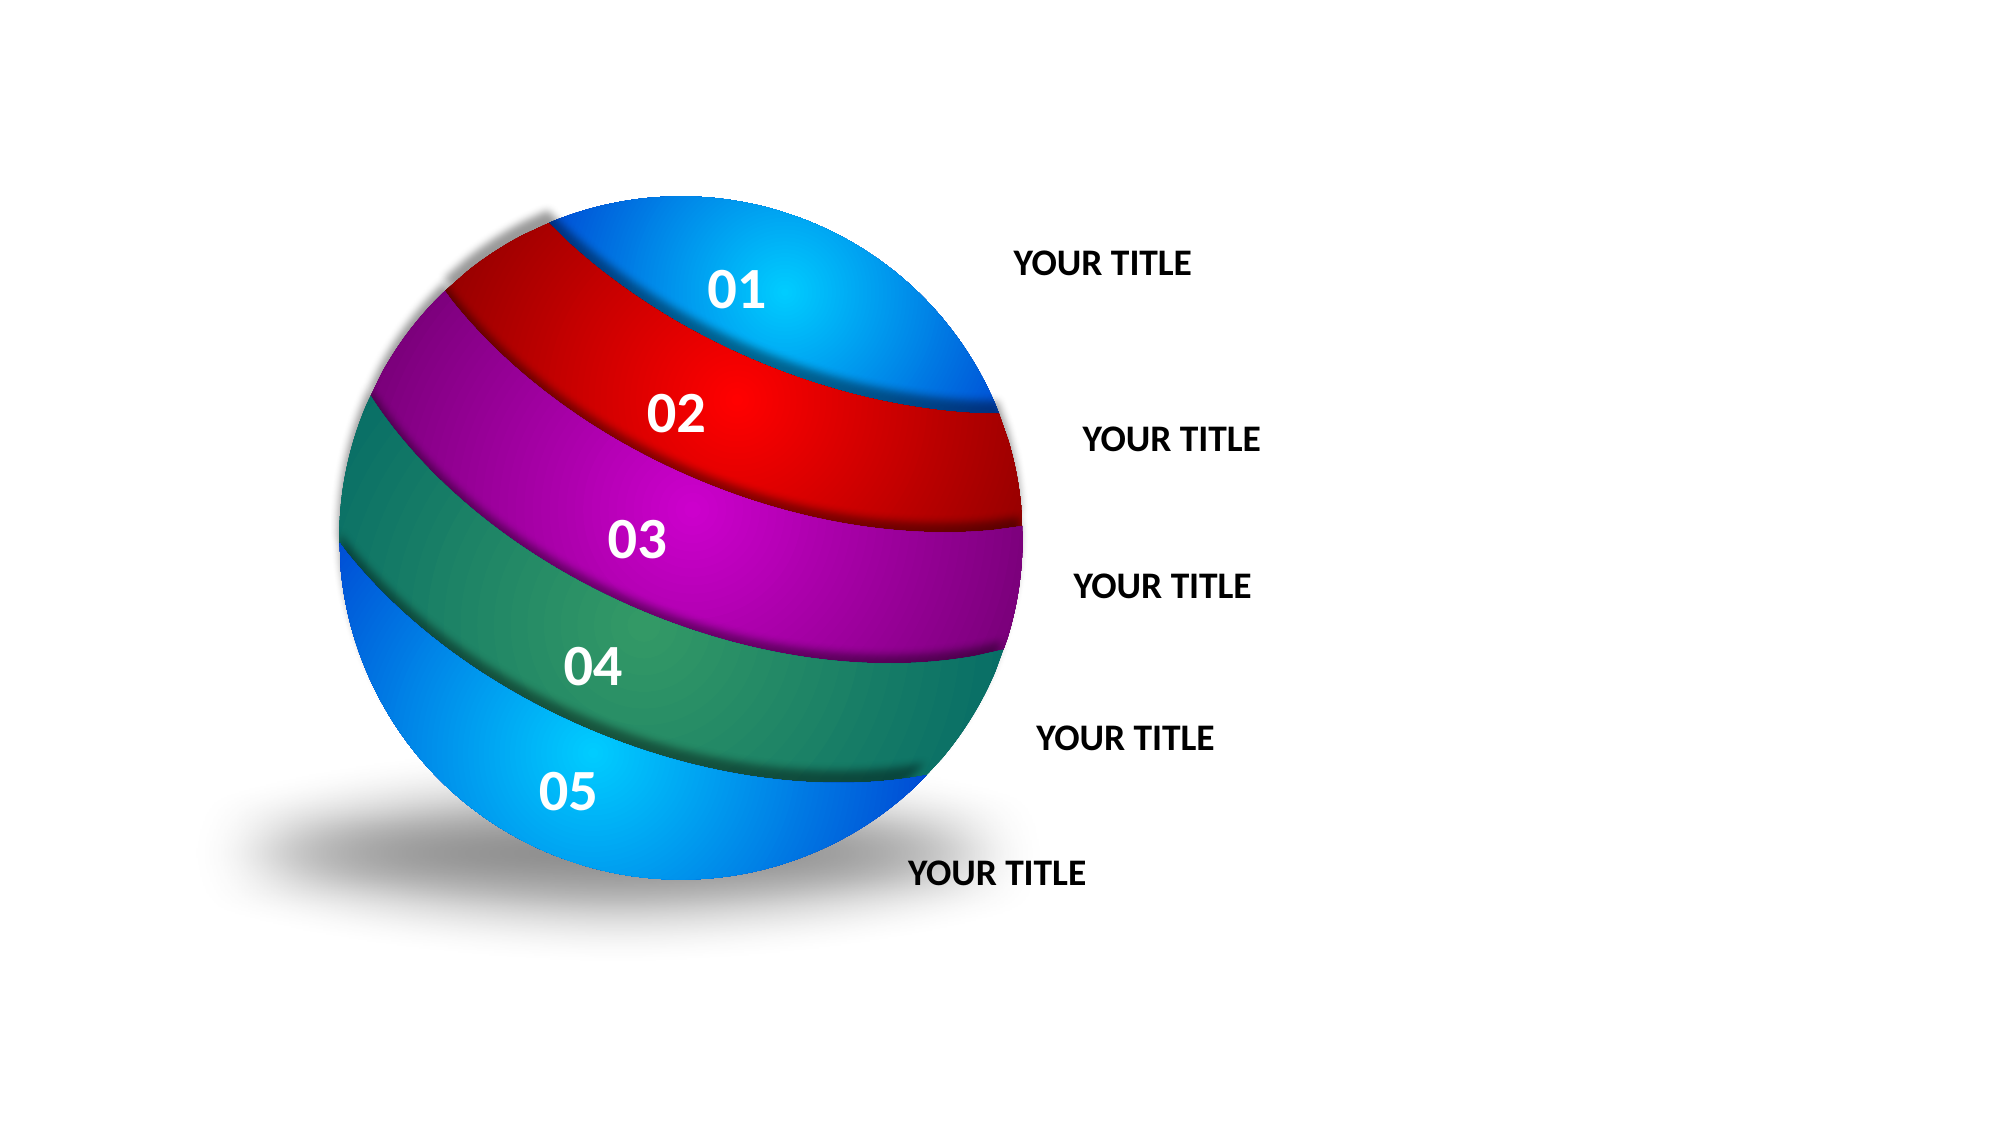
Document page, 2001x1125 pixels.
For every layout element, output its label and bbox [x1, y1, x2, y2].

text_box [893, 840, 1471, 943]
text_box [1058, 553, 1636, 656]
text_box [998, 230, 1576, 333]
text_box [1021, 705, 1599, 808]
text_box [339, 196, 1023, 880]
text_box [1067, 406, 1645, 509]
